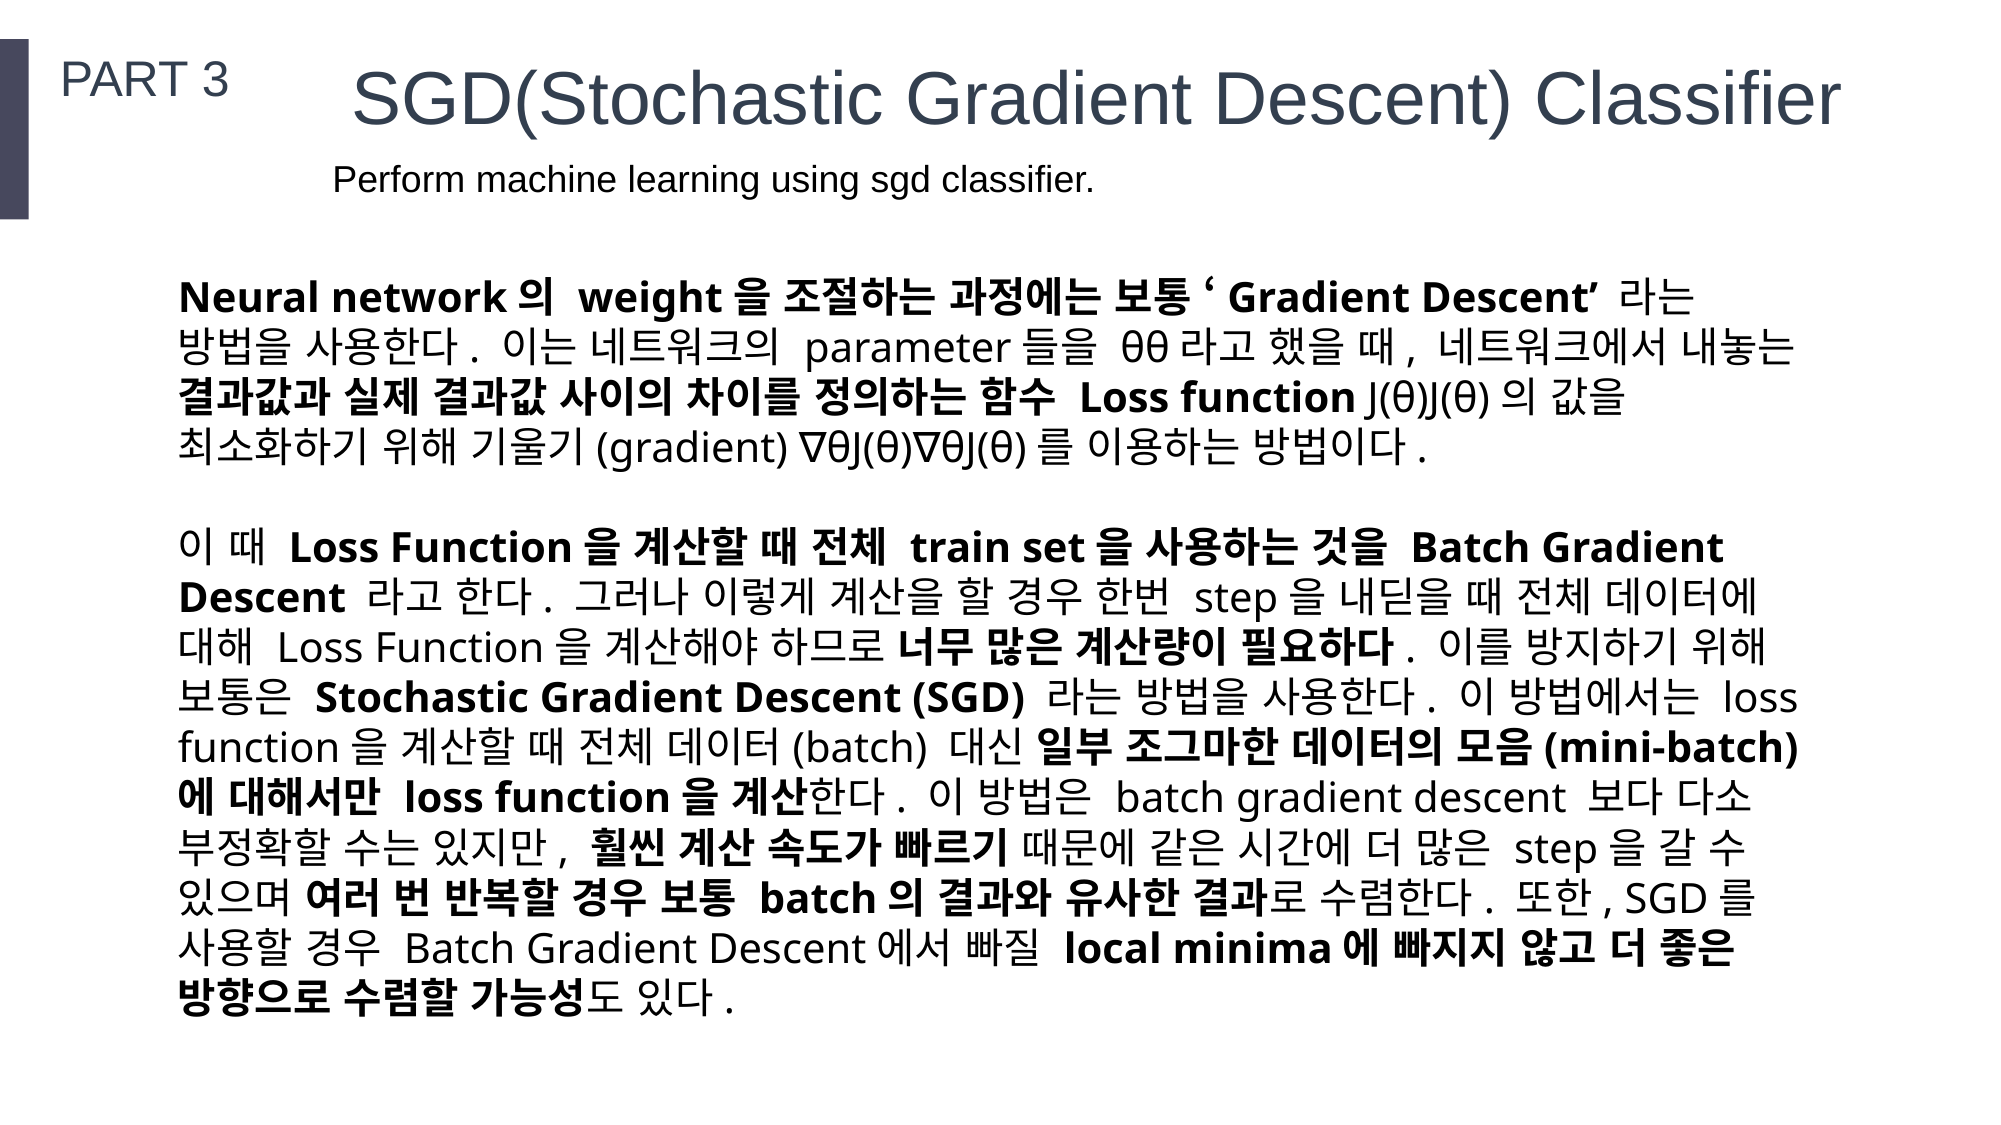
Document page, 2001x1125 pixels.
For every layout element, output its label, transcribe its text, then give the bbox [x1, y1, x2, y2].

text_box Neural network의 weight을 조절하는 과정에는 보통 ‘Gradient Descent’ 라는 방법을 사용한다. 이는 네트워크의 parameter들을 θθ라고 했을 때, 네트워크에서 내놓는 결과값과 실제 결과값 사이의 차이를 정의하는 함수 Loss function J(θ)J(θ)의 값을 최소화하기 위해 기울기(gradient) ∇θJ(θ)∇θJ(θ)를 이용하는 방법이다. 이 때 Loss Function을 계산할 때 전체 train set을 사용하는 것을 Batch Gradient Descent 라고 한다. 그러나 이렇게 계산을 할 경우 한번 step을 내딛을 때 전체 데이터에 대해 Loss Function을 계산해야 하므로 너무 많은 계산량이 필요하다. 이를 방지하기 위해 보통은 Stochastic Gradient Descent (SGD) 라는 방법을 사용한다. 이 방법에서는 loss function을 계산할 때 전체 데이터(batch) 대신 일부 조그마한 데이터의 모음(mini-batch)에 대해서만 loss function을 계산한다. 이 방법은 batch gradient descent 보다 다소 부정확할 수는 있지만, 훨씬 계산 속도가 빠르기 때문에 같은 시간에 더 많은 step을 갈 수 있으며 여러 번 반복할 경우 보통 batch의 결과와 유사한 결과로 수렴한다. 또한, SGD를 사용할 경우 Batch Gradient Descent에서 빠질 local minima에 빠지지 않고 더 좋은 방향으로 수렴할 가능성도 있다. [162, 263, 1830, 1029]
text_box PART 3 [45, 39, 245, 114]
text_box Perform machine learning using sgd classifier. [317, 147, 1111, 208]
text_box SGD(Stochastic Gradient Descent) Classifier [336, 41, 1859, 147]
text_box [0, 38, 30, 220]
